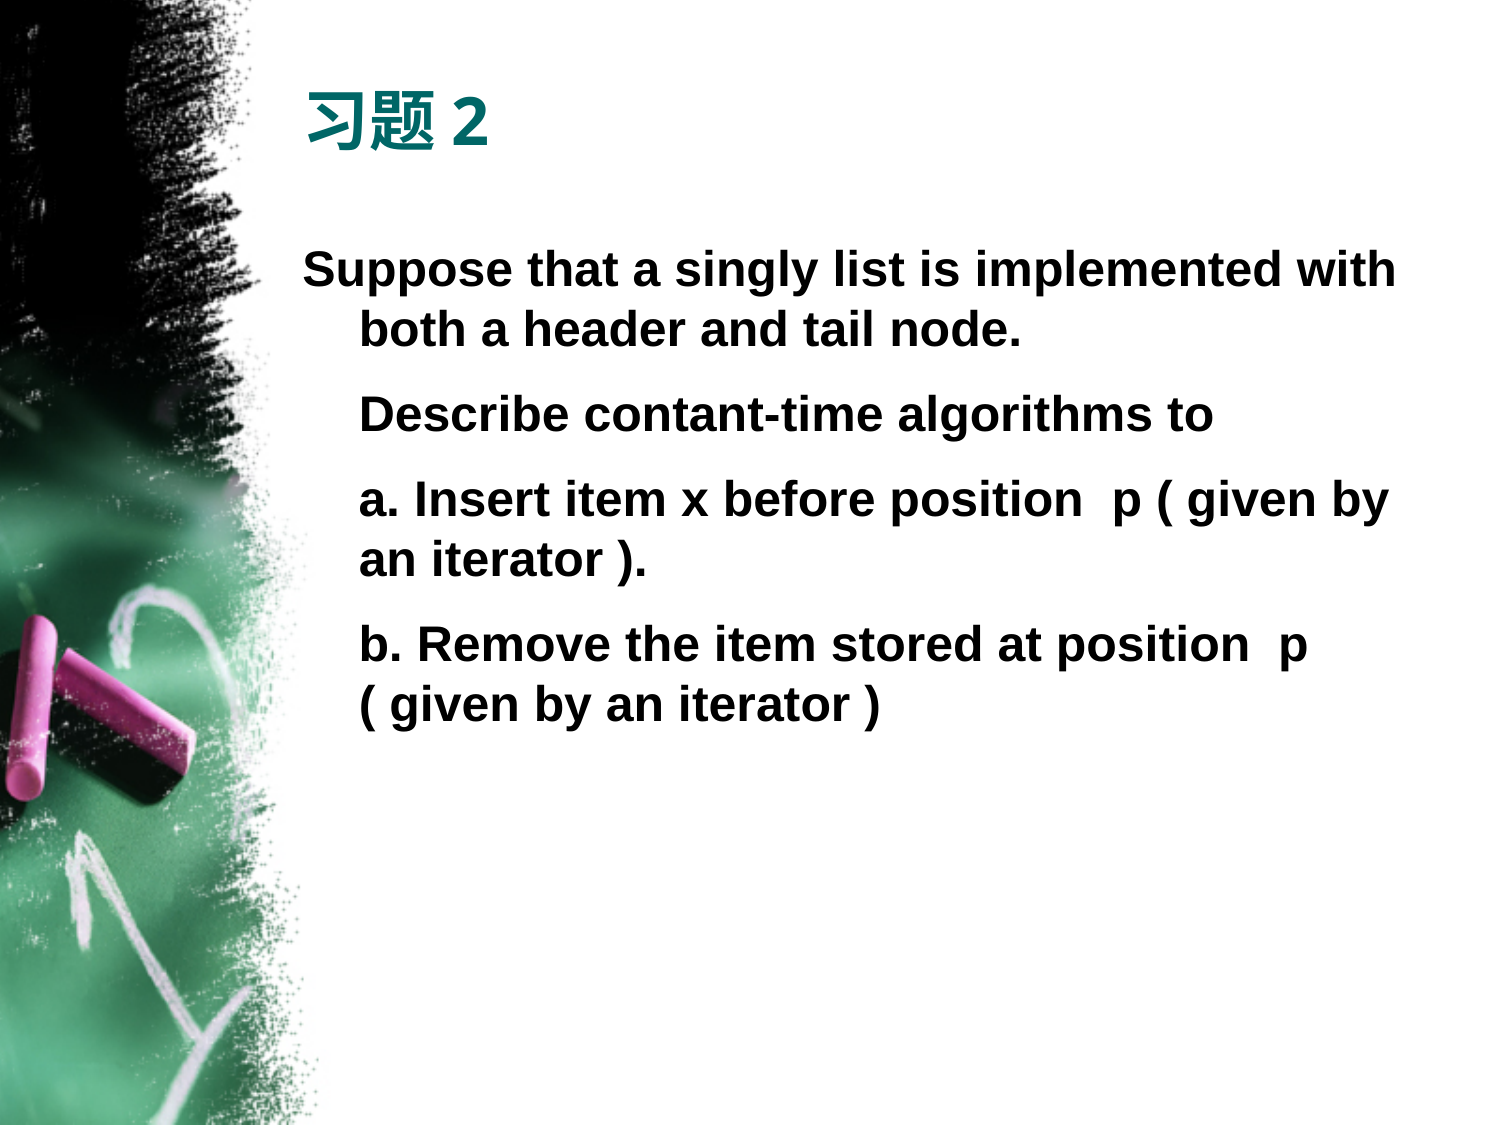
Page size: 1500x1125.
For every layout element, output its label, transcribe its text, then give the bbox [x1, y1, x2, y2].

list Suppose that a singly list is implemented with both a header and tail node. Describe contant-time algorithms to a. Insert item x before position p ( given by an iterator ). b. Remove the item stored at position p ( given by an iterator ) [287, 228, 1438, 980]
title 习题2 [287, 49, 1438, 188]
picture [0, 0, 1500, 1125]
